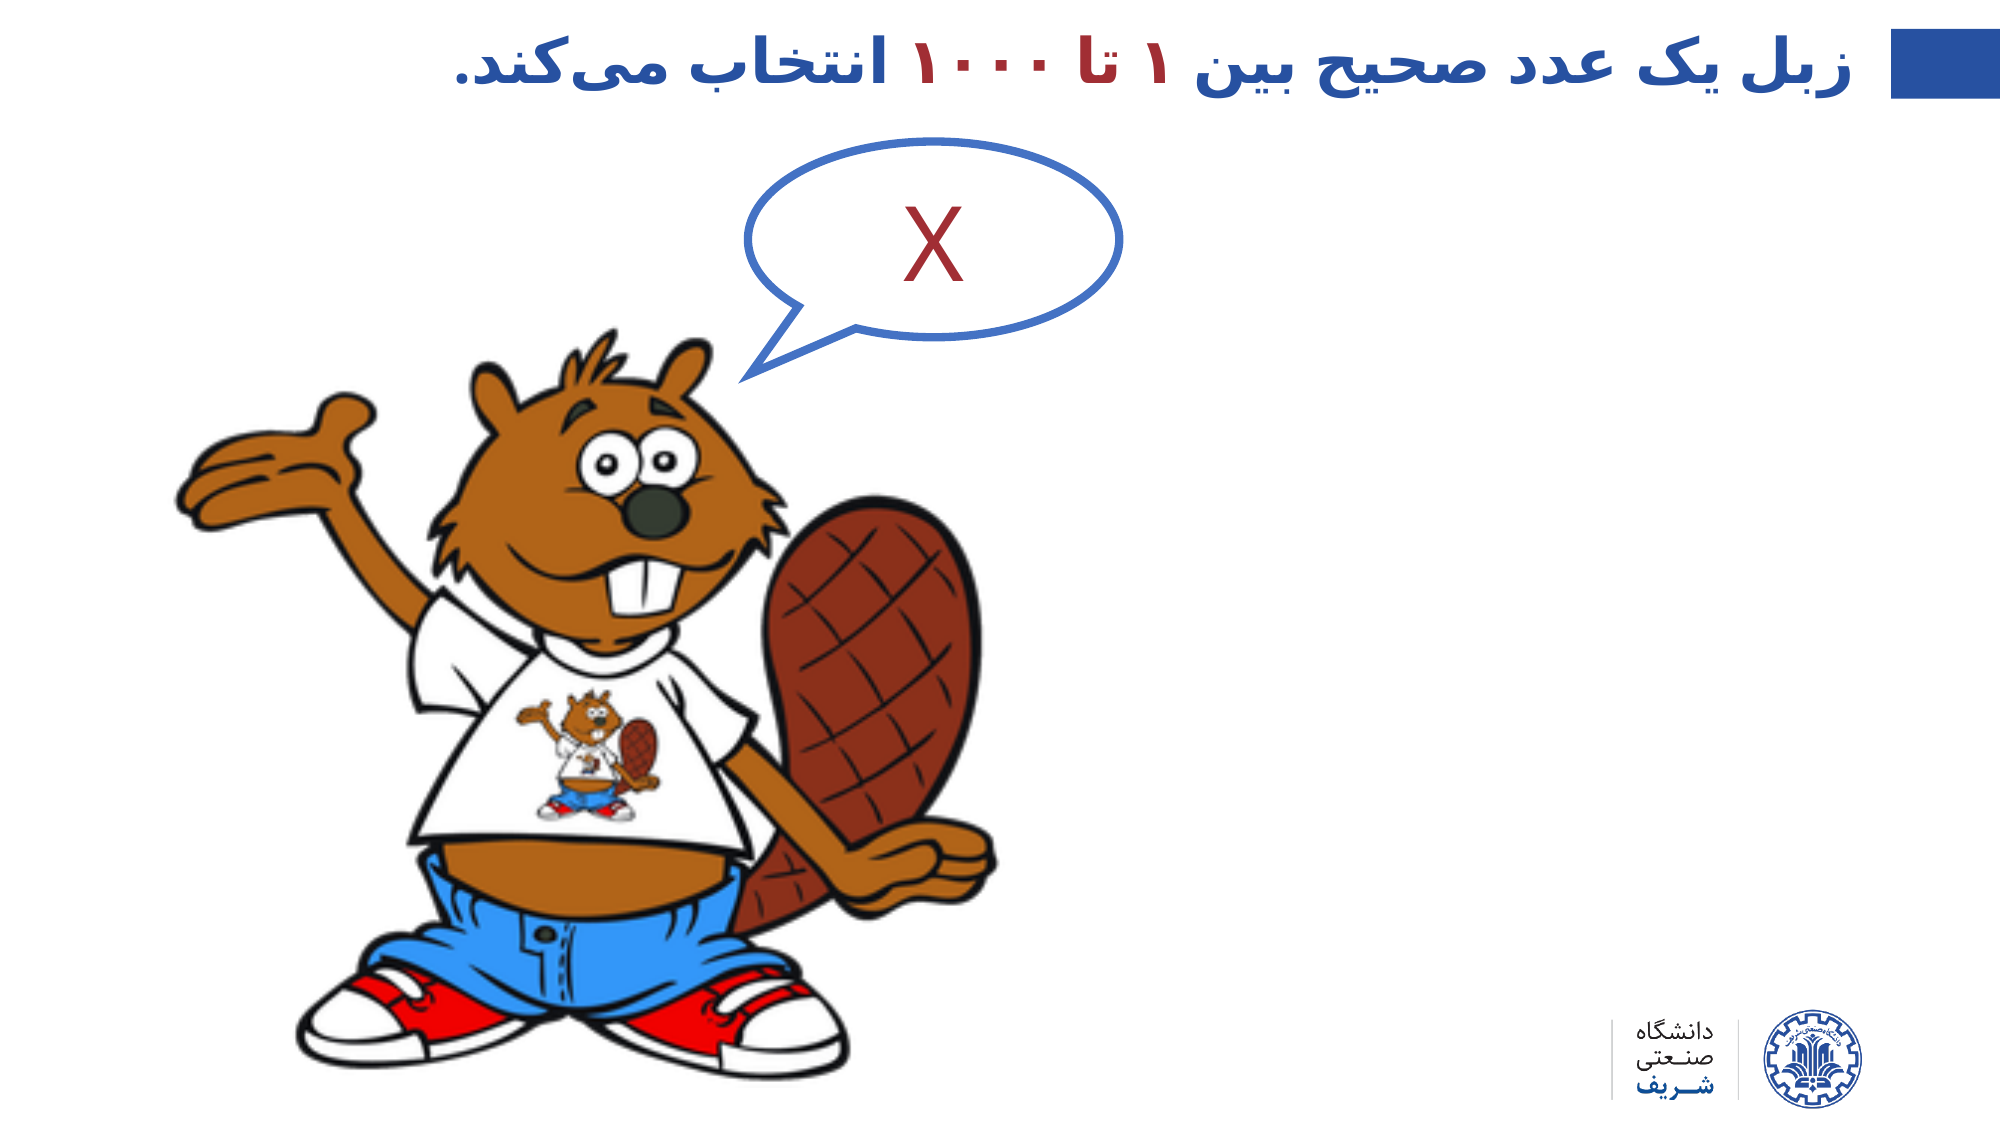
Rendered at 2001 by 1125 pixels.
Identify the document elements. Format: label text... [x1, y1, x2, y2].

list زبل یک عدد صحیح بین ۱ تا ۱۰۰۰ انتخاب می‌کند. [136, 6, 1863, 121]
picture [1609, 1009, 1863, 1109]
picture [162, 321, 1019, 1088]
text_box X [747, 141, 1120, 327]
